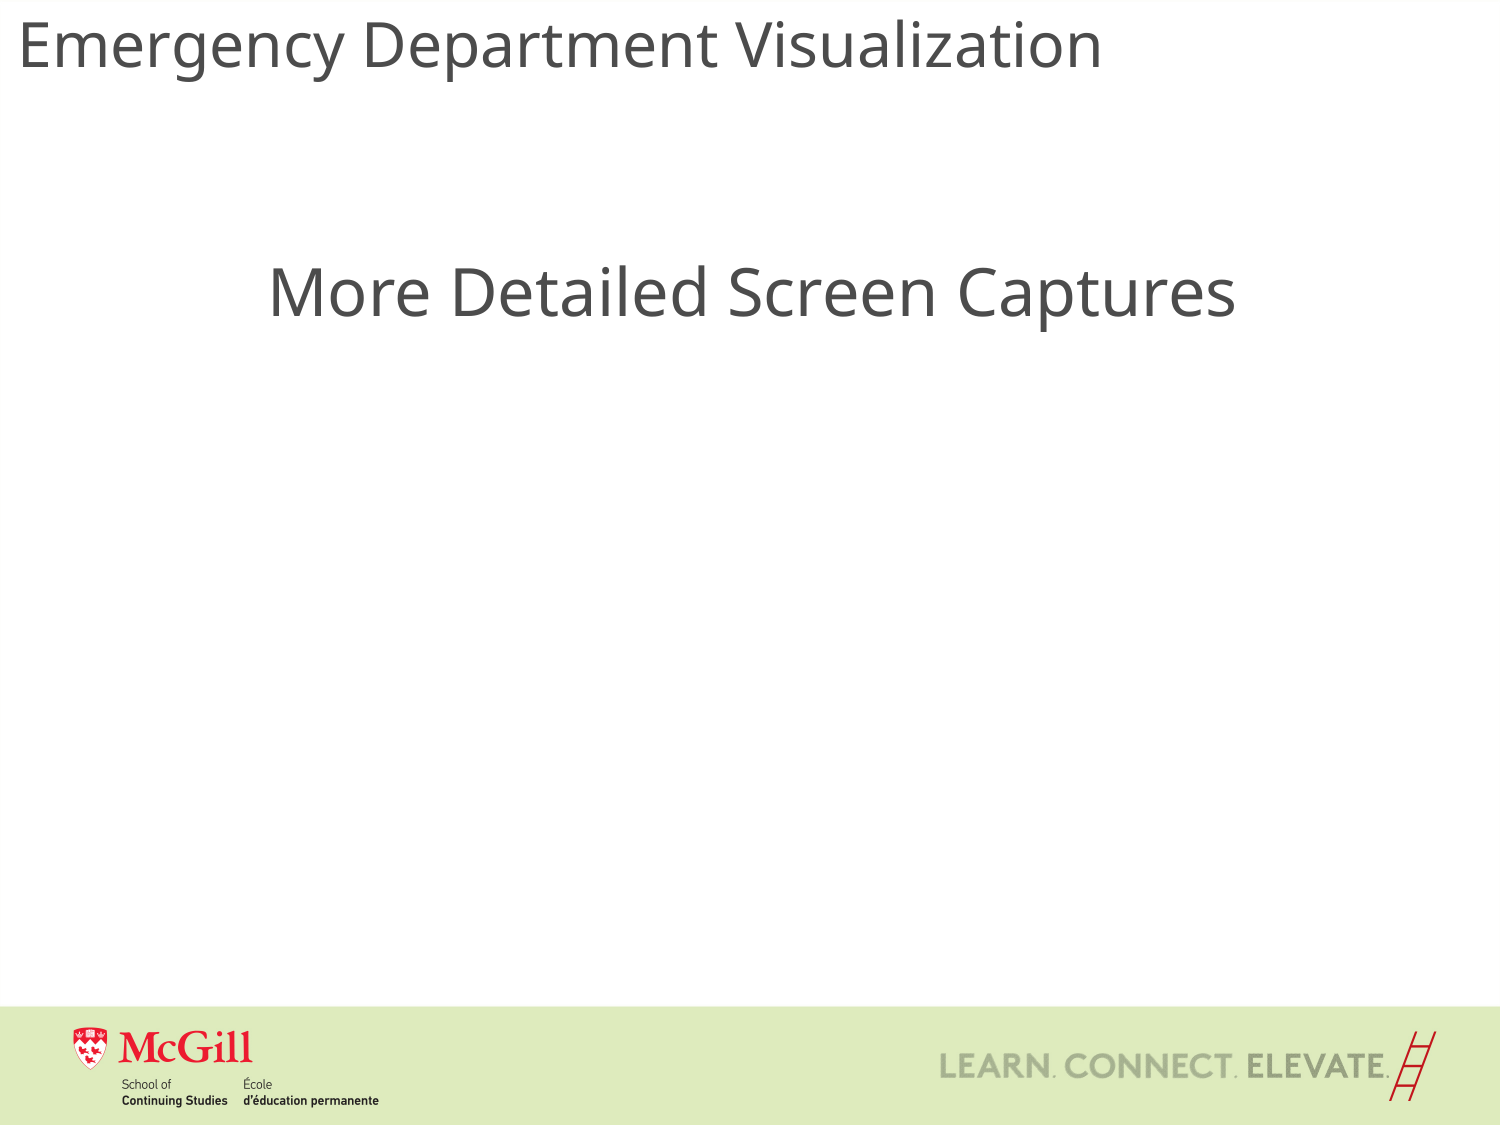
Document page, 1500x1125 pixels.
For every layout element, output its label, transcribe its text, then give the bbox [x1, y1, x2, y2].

picture [0, 0, 1500, 1125]
text_box Emergency Department Visualization [17, 19, 1378, 80]
list More Detailed Screen Captures [72, 258, 1434, 340]
